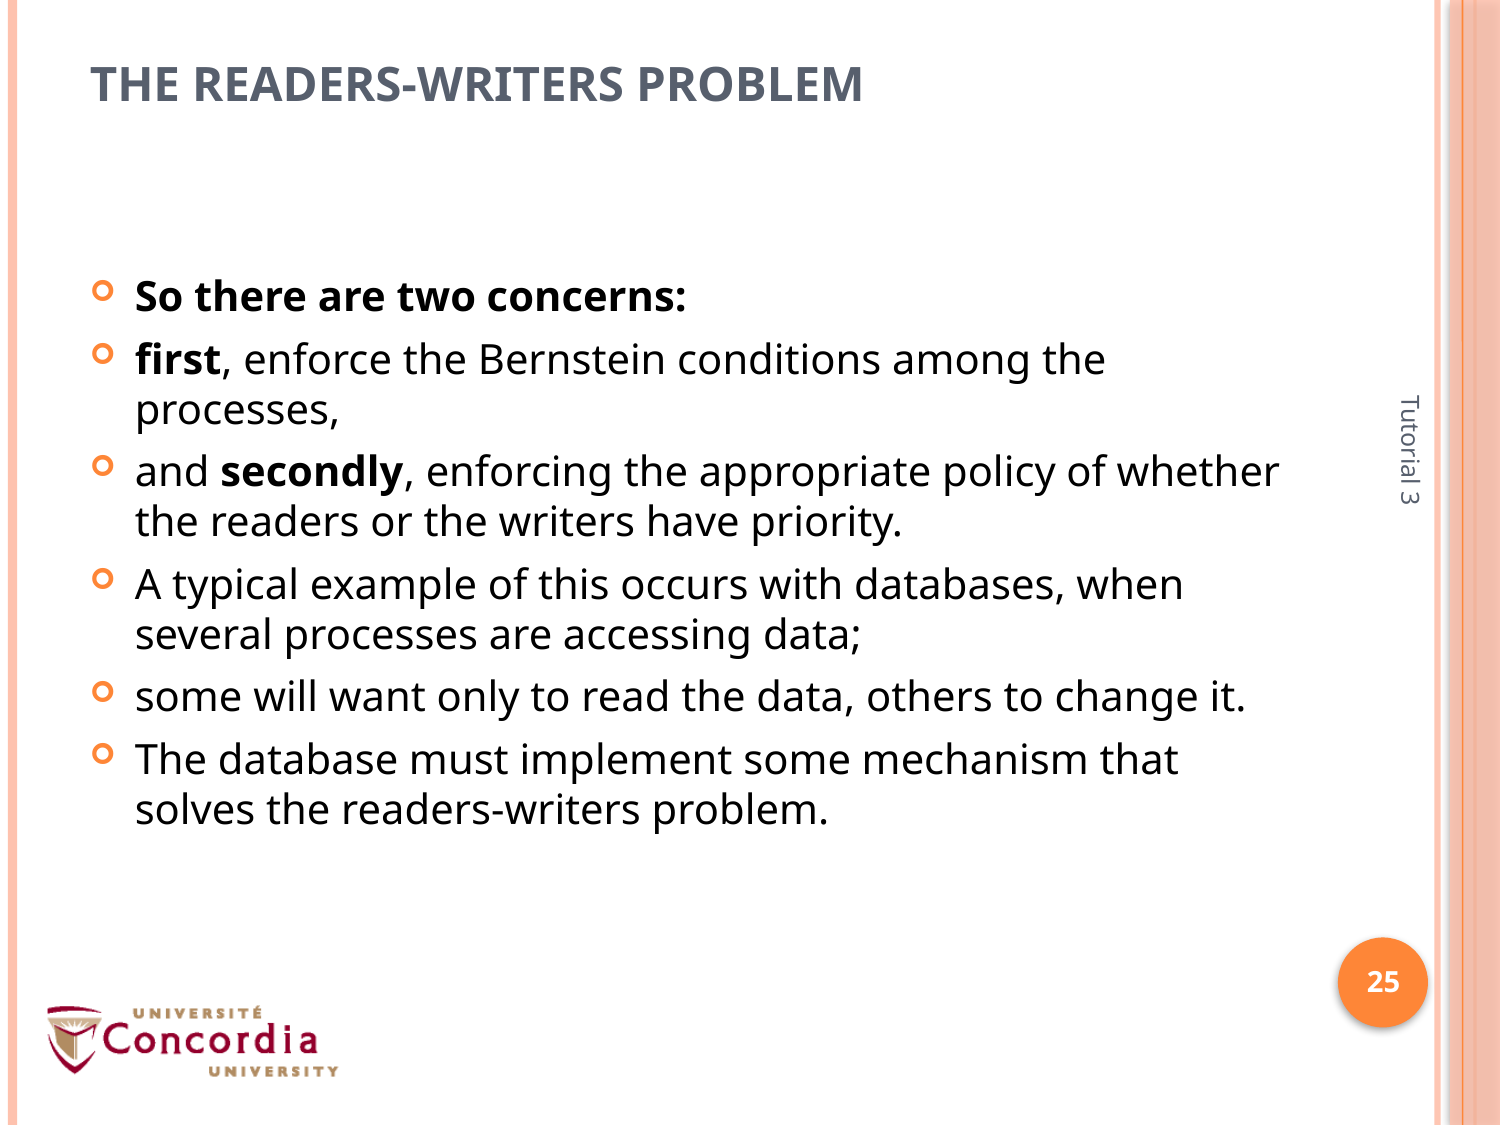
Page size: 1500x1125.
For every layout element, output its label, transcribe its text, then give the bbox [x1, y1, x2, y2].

title The Readers-Writers Problem [75, 45, 1300, 233]
list So there are two concerns: first, enforce the Bernstein conditions among the processes, and secondly, enforcing the appropriate policy of whether the readers or the writers have priority. A typical example of this occurs with databases, when several processes are accessing data; some will want only to read the data, others to change it. The database must implement some mechanism that solves the readers-writers problem. [75, 262, 1300, 1062]
picture [41, 975, 343, 1118]
slide_number 25 [1333, 940, 1434, 1027]
footer Tutorial 3 [1379, 380, 1440, 906]
